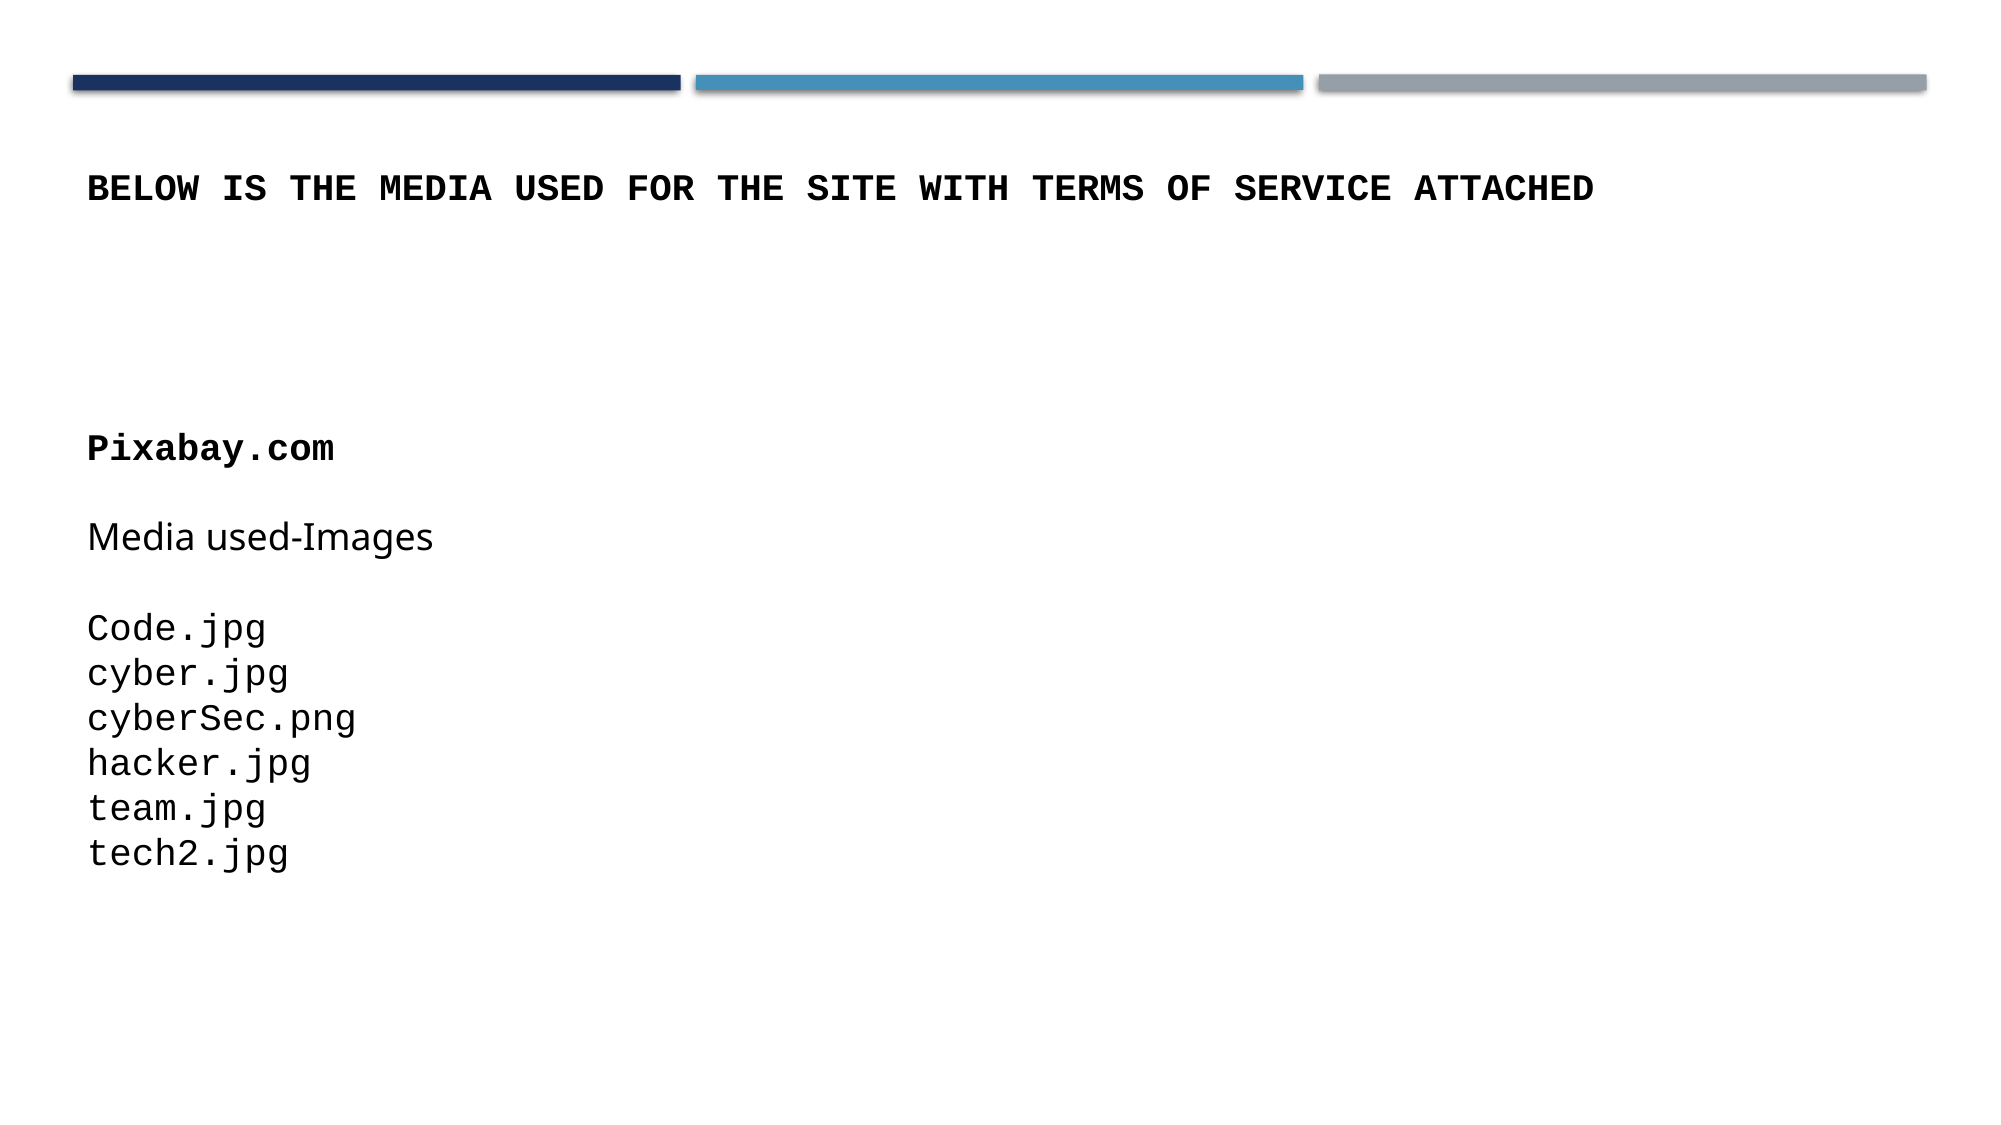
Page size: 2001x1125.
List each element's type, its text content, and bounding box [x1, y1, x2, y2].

text_box Pixabay.com Media used-Images Code.jpg cyber.jpg cyberSec.png hacker.jpg team.jpg tech2.jpg [72, 415, 1928, 921]
text_box BELOW IS THE MEDIA USED FOR THE SITE WITH TERMS OF SERVICE ATTACHED [72, 155, 1928, 216]
